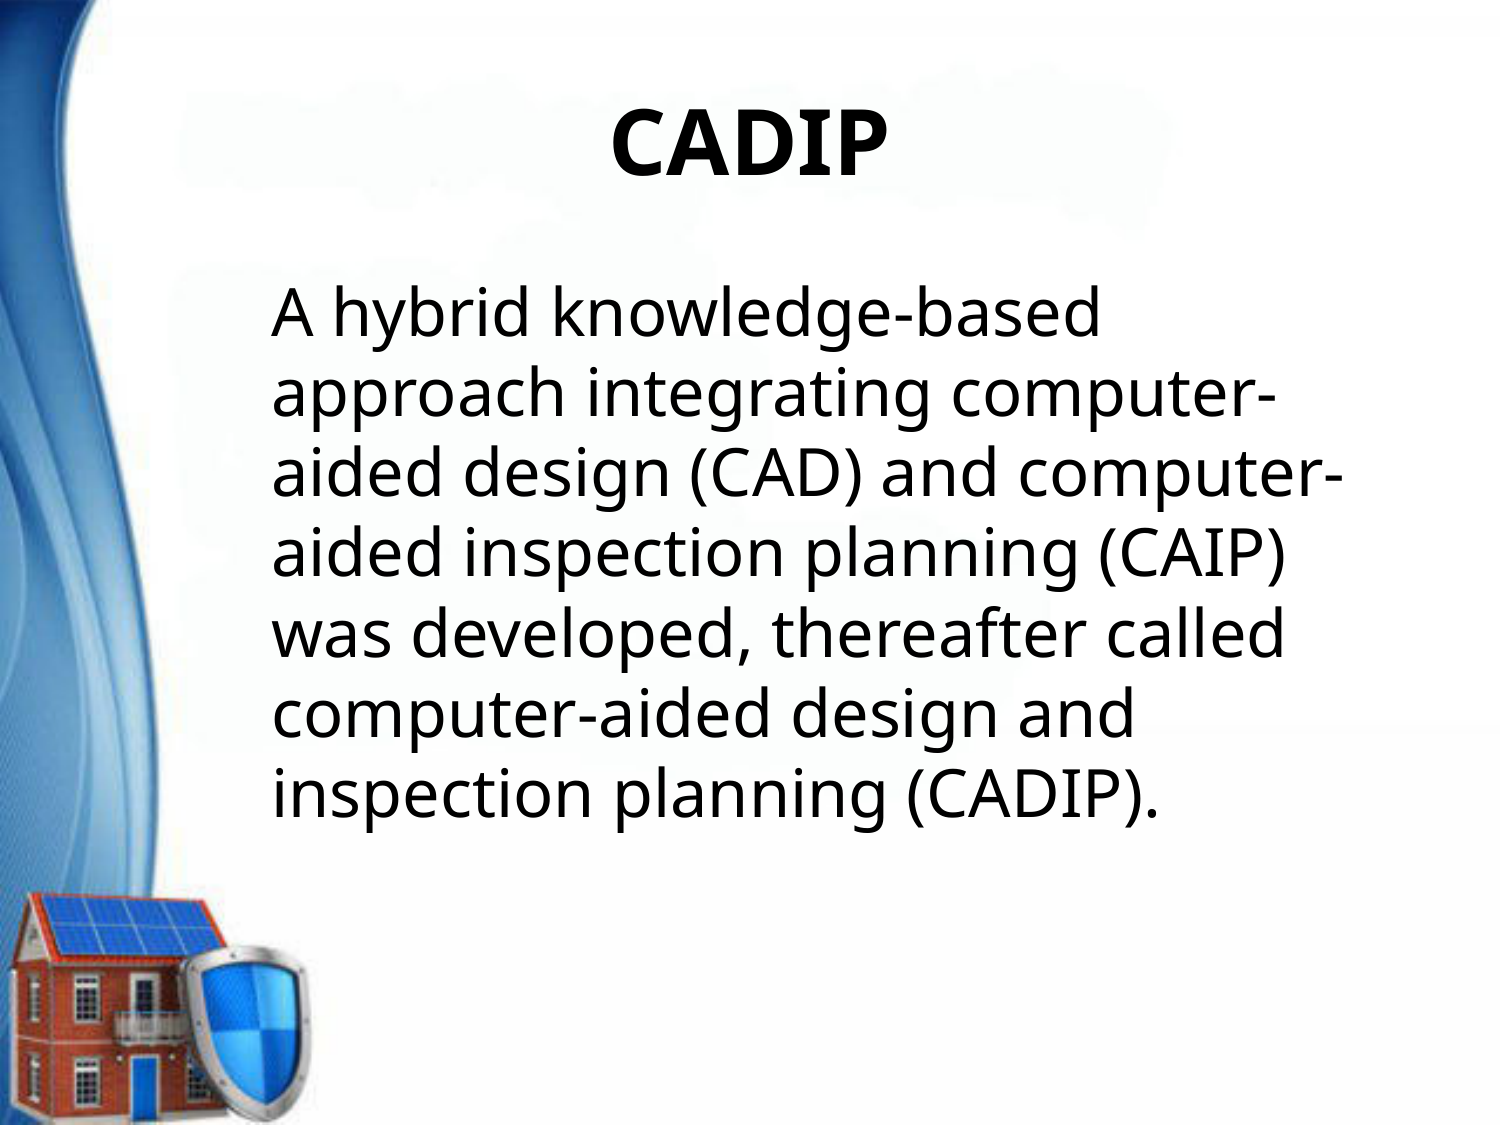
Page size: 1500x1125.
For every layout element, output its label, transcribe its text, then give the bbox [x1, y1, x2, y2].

picture [0, 0, 1500, 1125]
title CADIP [75, 45, 1425, 233]
list A hybrid knowledge-based approach integrating computer-aided design (CAD) and computer-aided inspection planning (CAIP) was developed, thereafter called computer-aided design and inspection planning (CADIP). [200, 262, 1425, 1005]
